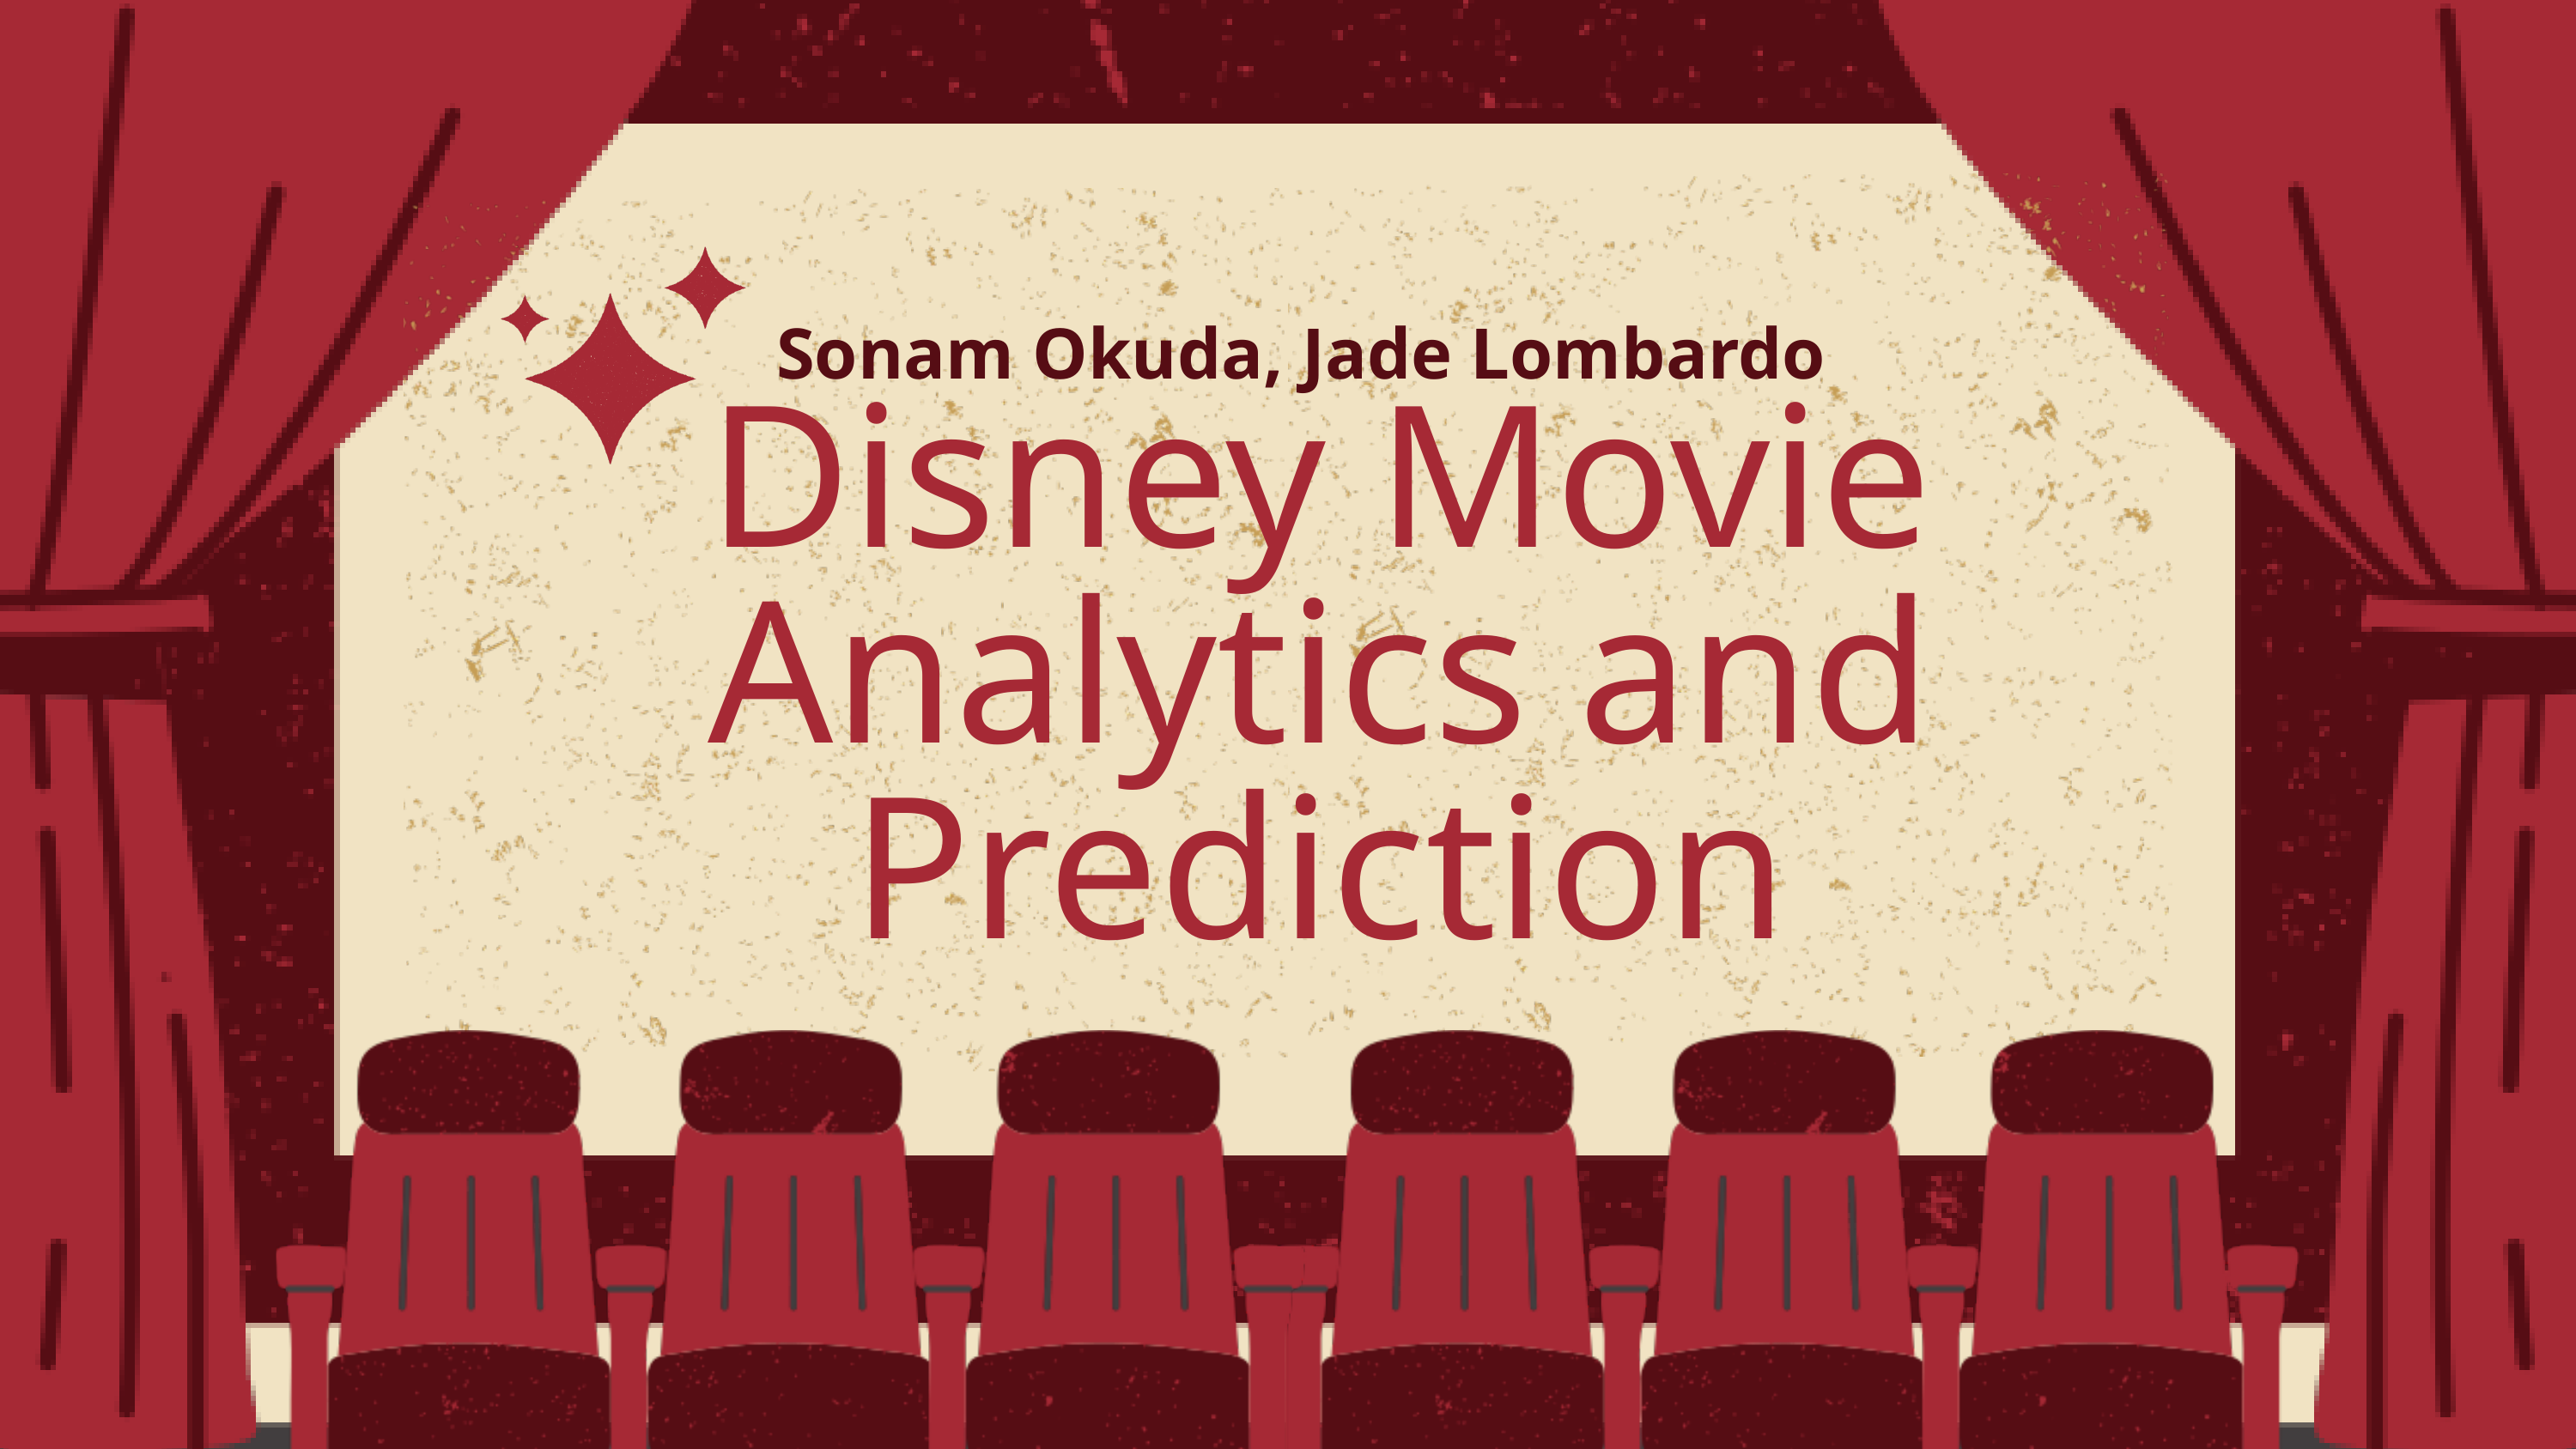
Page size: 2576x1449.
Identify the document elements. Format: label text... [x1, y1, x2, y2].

text_box Disney Movie Analytics and Prediction [624, 390, 2016, 979]
text_box [501, 246, 746, 464]
text_box [0, 0, 2576, 1449]
text_box [404, 188, 1288, 1030]
text_box [1307, 1030, 2300, 1449]
text_box Sonam Okuda, Jade Lombardo [605, 292, 1997, 393]
text_box [1288, 173, 2172, 1030]
text_box [276, 1030, 1307, 1449]
